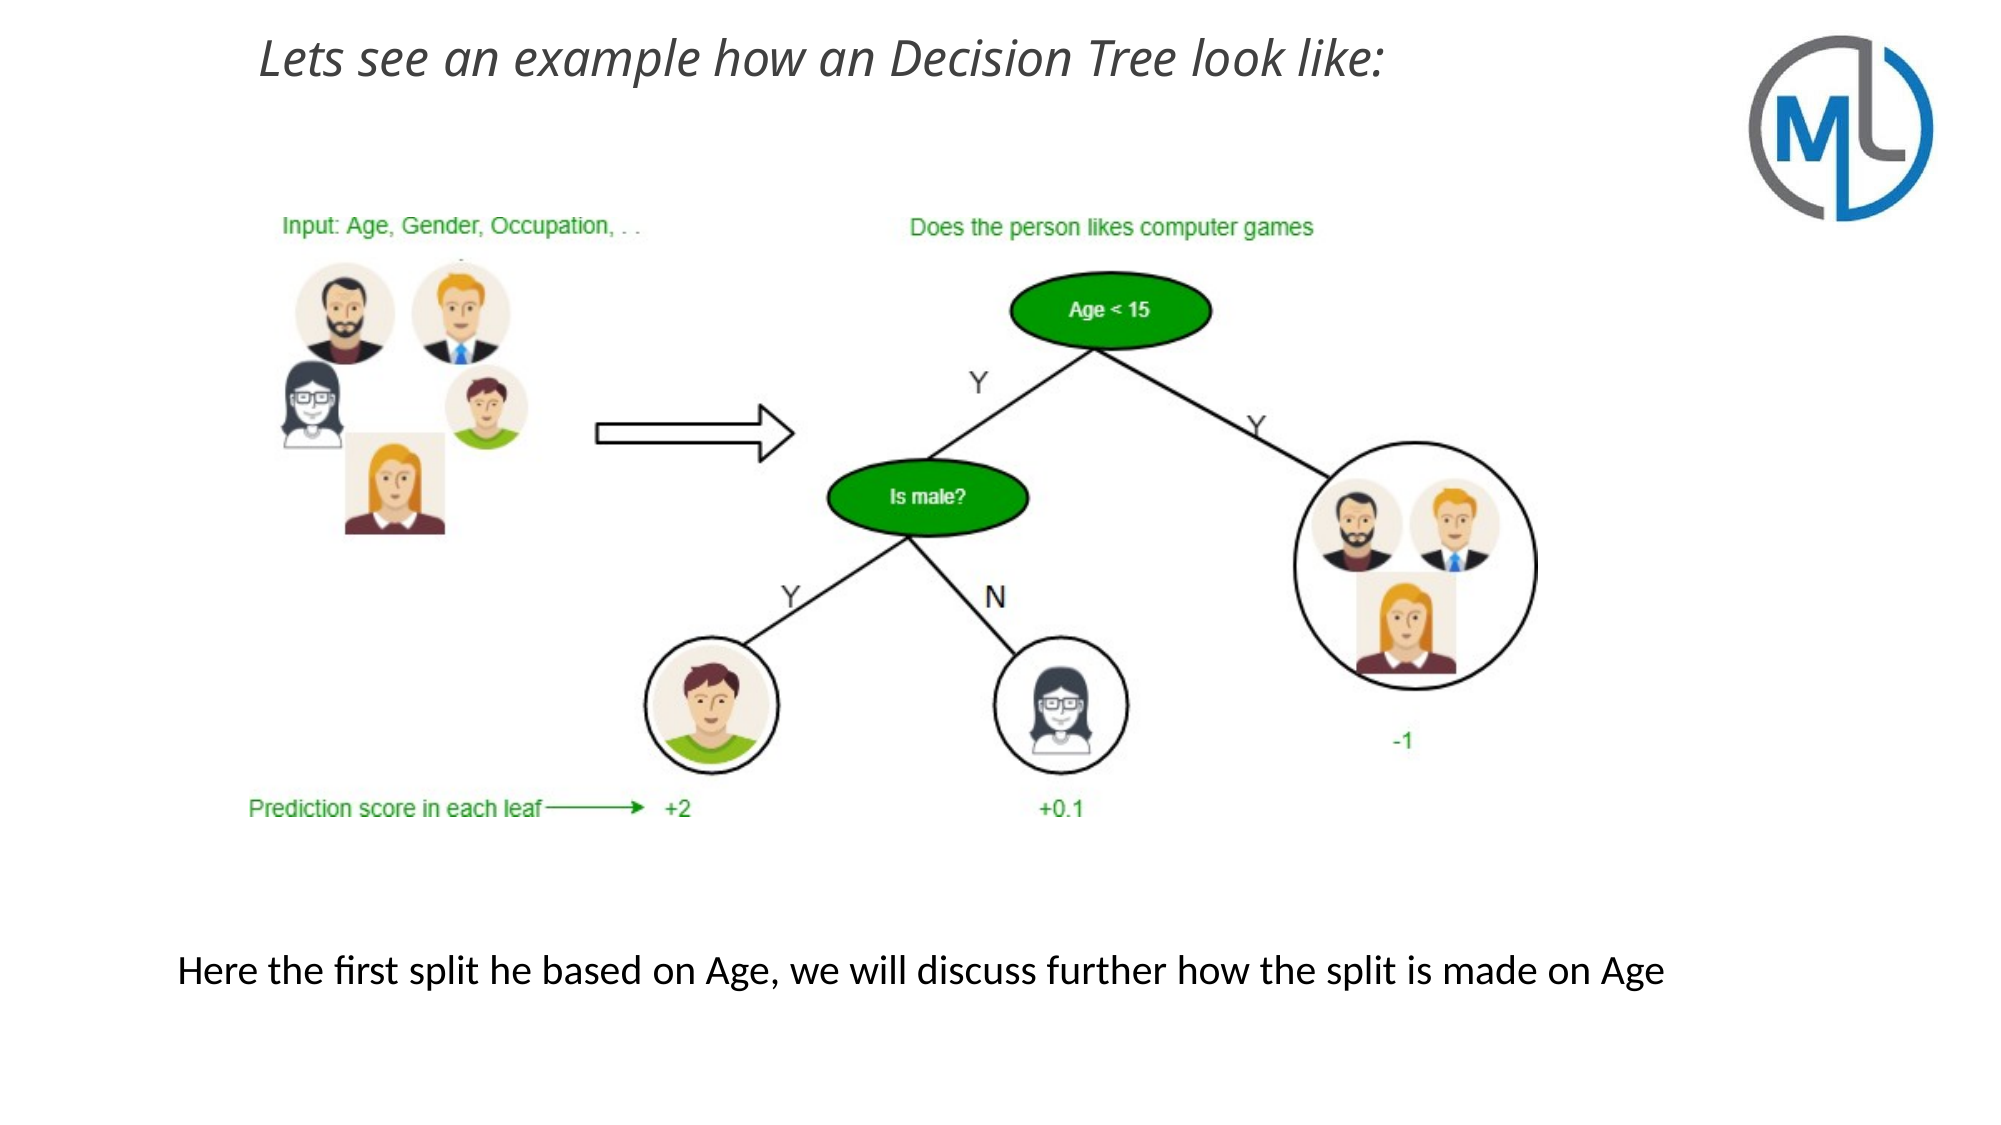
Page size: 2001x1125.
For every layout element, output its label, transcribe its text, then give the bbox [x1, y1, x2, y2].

text_box Here the first split he based on Age, we will discuss further how the split is made on Age [175, 940, 1671, 993]
picture [248, 217, 1538, 817]
title Lets see an example how an Decision Tree look like: [256, 24, 1439, 215]
picture [1742, 30, 1938, 230]
